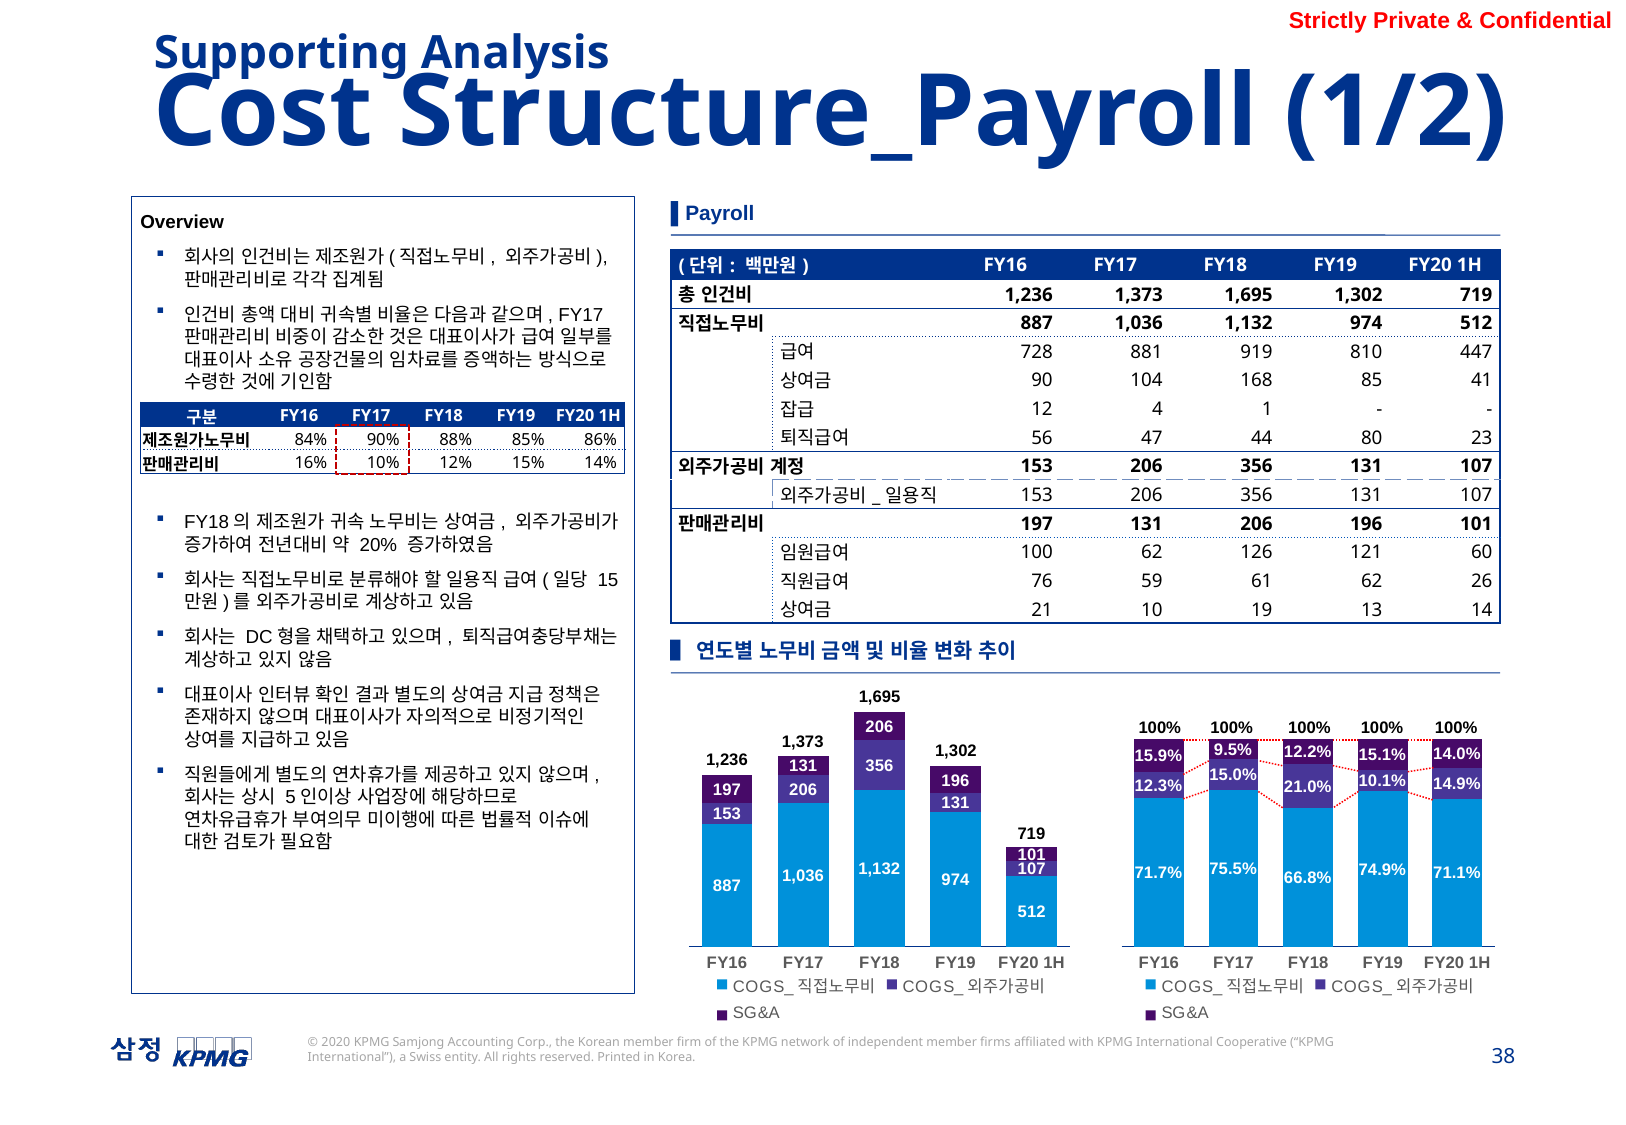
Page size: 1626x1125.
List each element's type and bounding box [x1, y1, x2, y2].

text_box [1332, 765, 1359, 772]
text_box [1333, 791, 1359, 808]
text_box [139, 30, 1549, 240]
text_box [670, 617, 1501, 678]
text_box [1182, 789, 1210, 799]
chart [670, 678, 1093, 1028]
table_cell [409, 427, 624, 473]
picture [108, 1035, 254, 1068]
text_box [1407, 767, 1434, 772]
table_cell [672, 452, 1499, 508]
table_header [672, 250, 1499, 279]
table_cell [672, 309, 1499, 451]
table_cell [672, 280, 1499, 308]
text_box [1258, 791, 1283, 809]
text_box [1259, 760, 1283, 766]
text_box [1182, 760, 1210, 775]
text_box [1407, 791, 1434, 801]
text_box [131, 196, 635, 994]
table_cell [672, 509, 1499, 617]
table_cell [141, 427, 336, 473]
chart [1103, 672, 1517, 1028]
table_header [141, 403, 624, 425]
